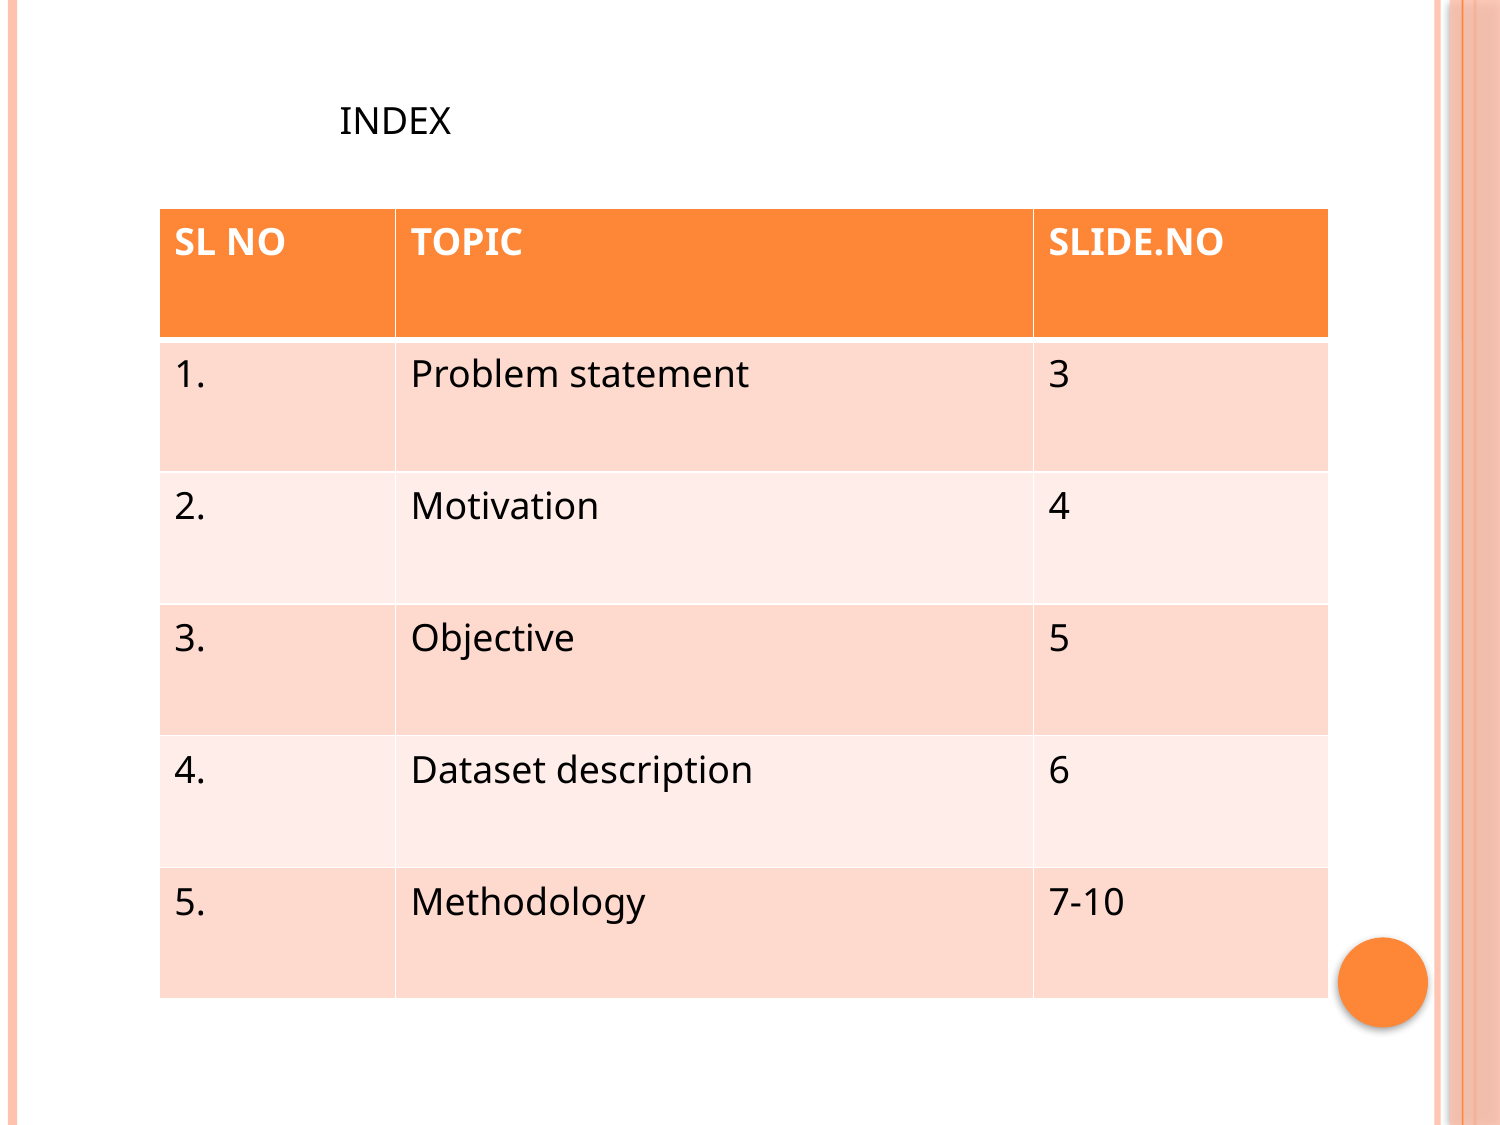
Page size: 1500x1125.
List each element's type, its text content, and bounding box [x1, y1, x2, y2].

table_cell Objective [396, 605, 1033, 735]
table_cell 3. [160, 605, 395, 735]
table_cell 3 [1034, 343, 1328, 471]
table_cell 2. [160, 473, 395, 603]
table_header SLIDE.NO [1034, 209, 1328, 337]
table_cell 7-10 [1034, 868, 1328, 998]
text_box INDEX [324, 89, 928, 150]
table_cell Methodology [396, 868, 1033, 998]
table_cell 4 [1034, 473, 1328, 603]
table_cell Dataset description [396, 736, 1033, 867]
table_cell 1. [160, 343, 395, 471]
table_header TOPIC [396, 209, 1033, 337]
table_cell 5. [160, 868, 395, 998]
table_cell 6 [1034, 736, 1328, 867]
table_cell Motivation [396, 473, 1033, 603]
table_cell Problem statement [396, 343, 1033, 471]
table_cell 5 [1034, 605, 1328, 735]
table_header SL NO [160, 209, 395, 337]
table_cell 4. [160, 736, 395, 867]
